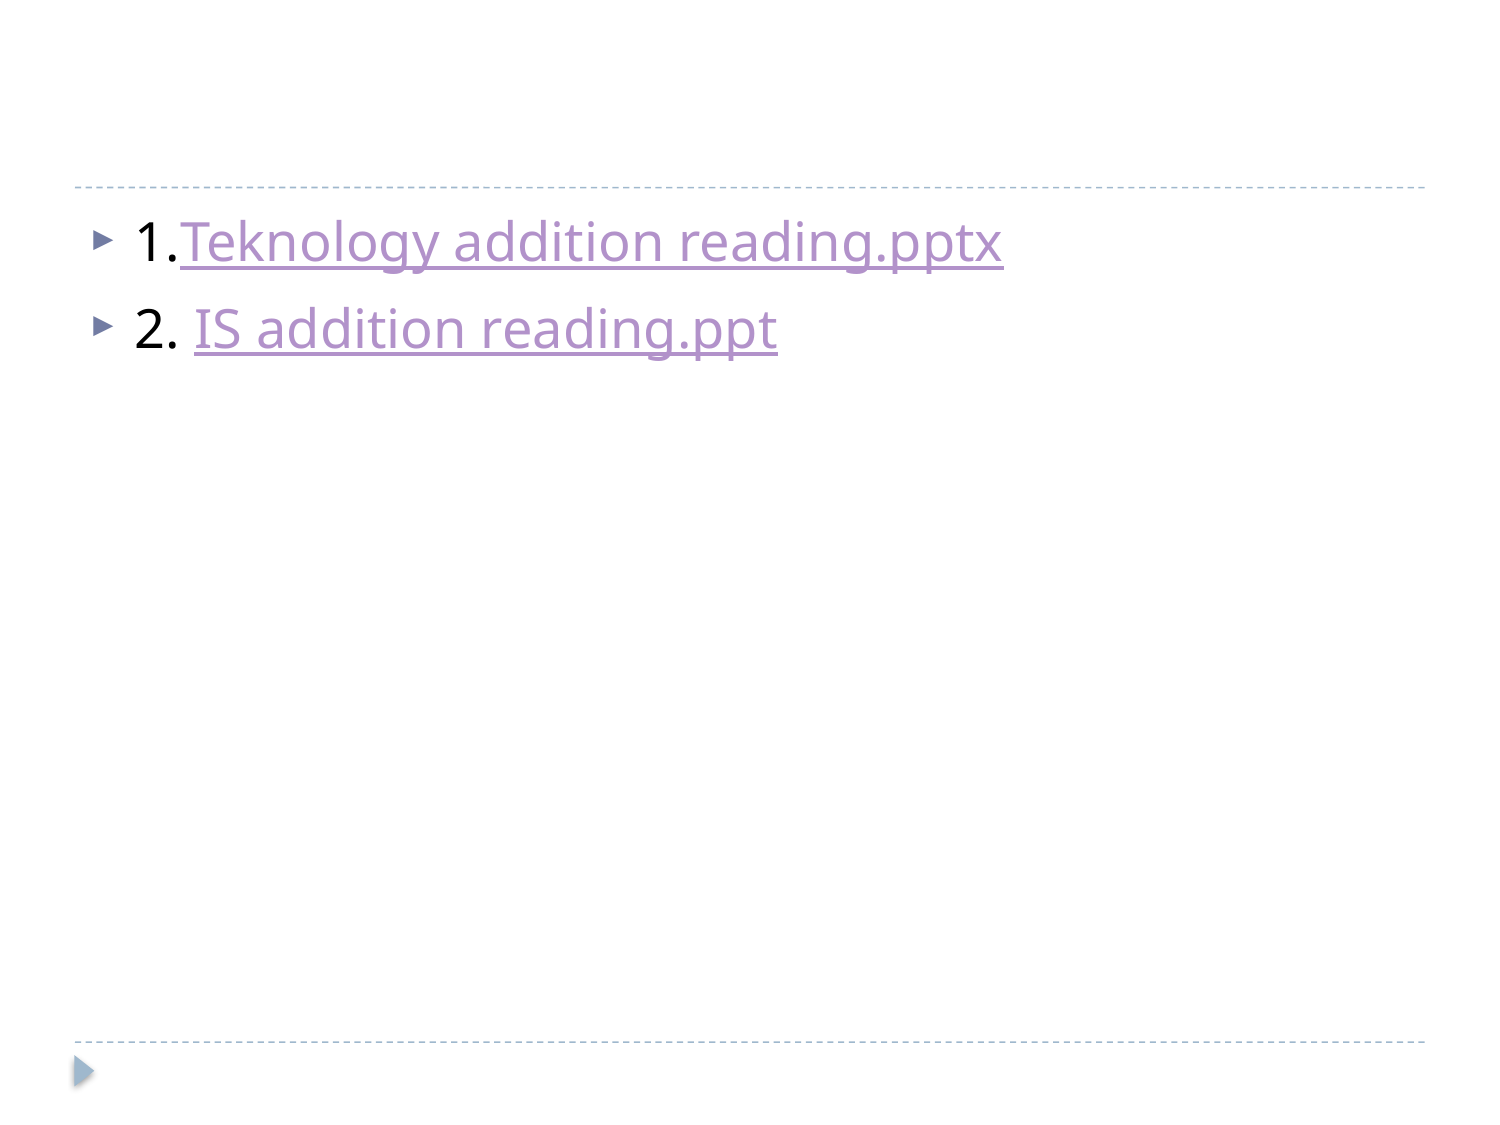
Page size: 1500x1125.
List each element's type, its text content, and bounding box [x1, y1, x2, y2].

list 1.Teknology addition reading.pptx 2. IS addition reading.ppt [74, 199, 1426, 1011]
